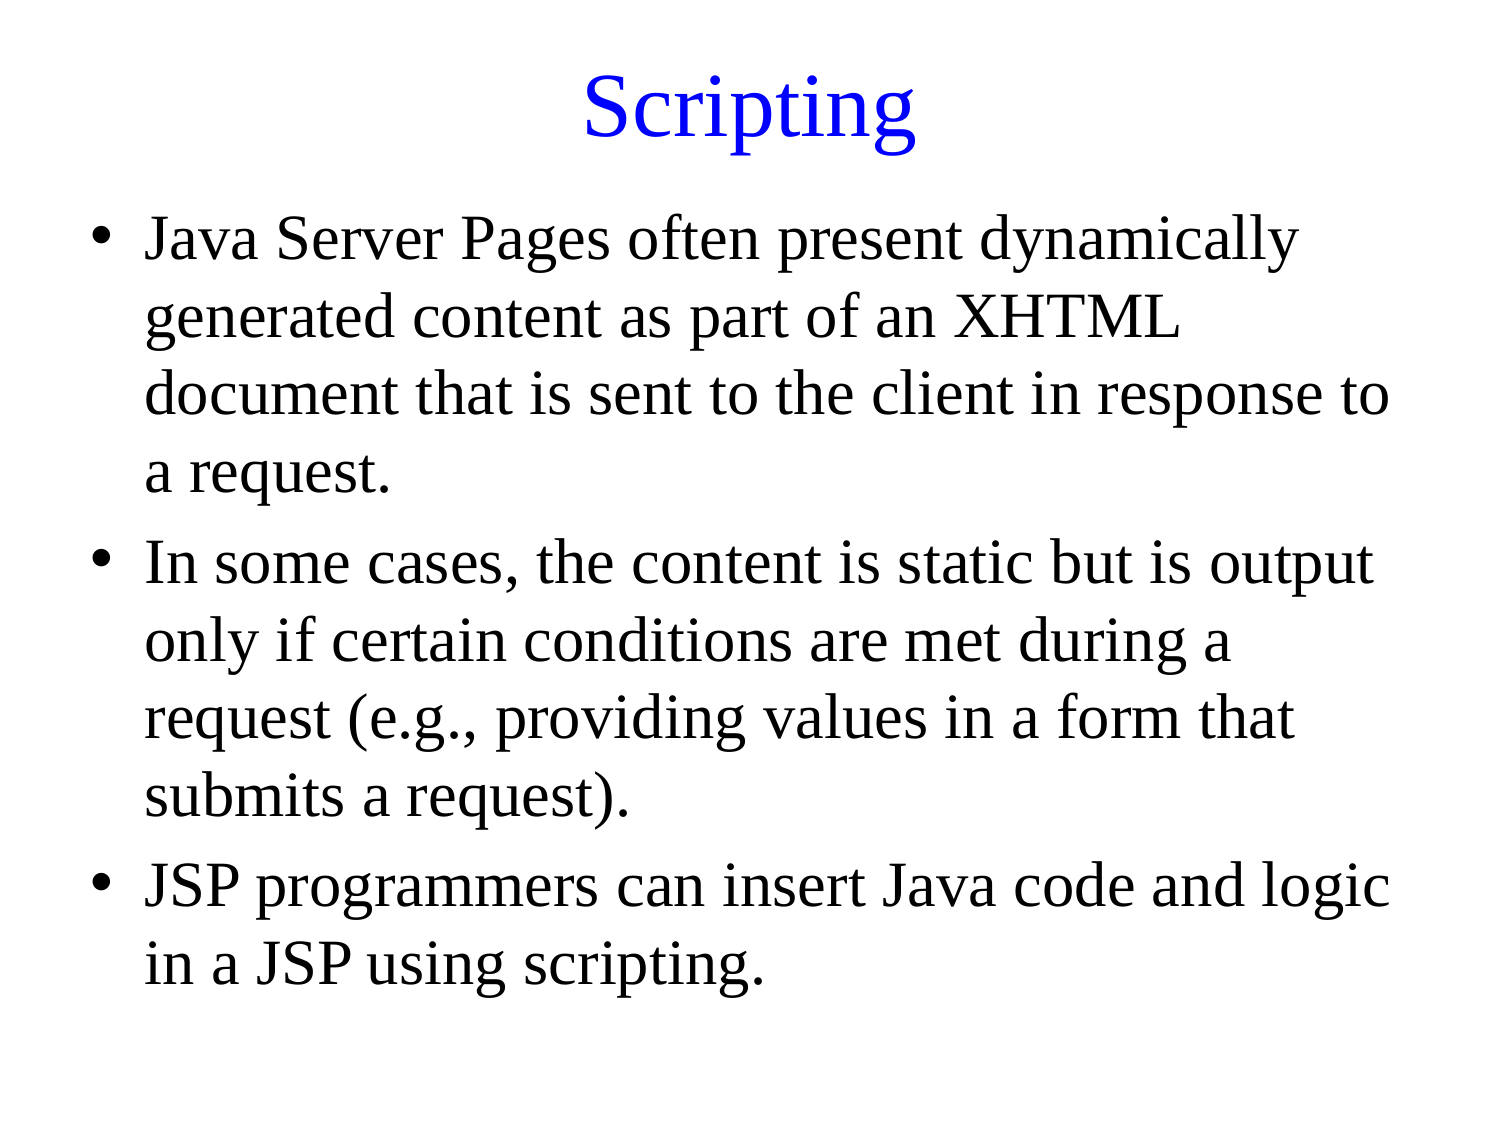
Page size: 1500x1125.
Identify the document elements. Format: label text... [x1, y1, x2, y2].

title Scripting [75, 24, 1425, 175]
list Java Server Pages often present dynamically generated content as part of an XHTML document that is sent to the client in response to a request. In some cases, the content is static but is output only if certain conditions are met during a request (e.g., providing values in a form that submits a request). JSP programmers can insert Java code and logic in a JSP using scripting. [75, 187, 1425, 1005]
